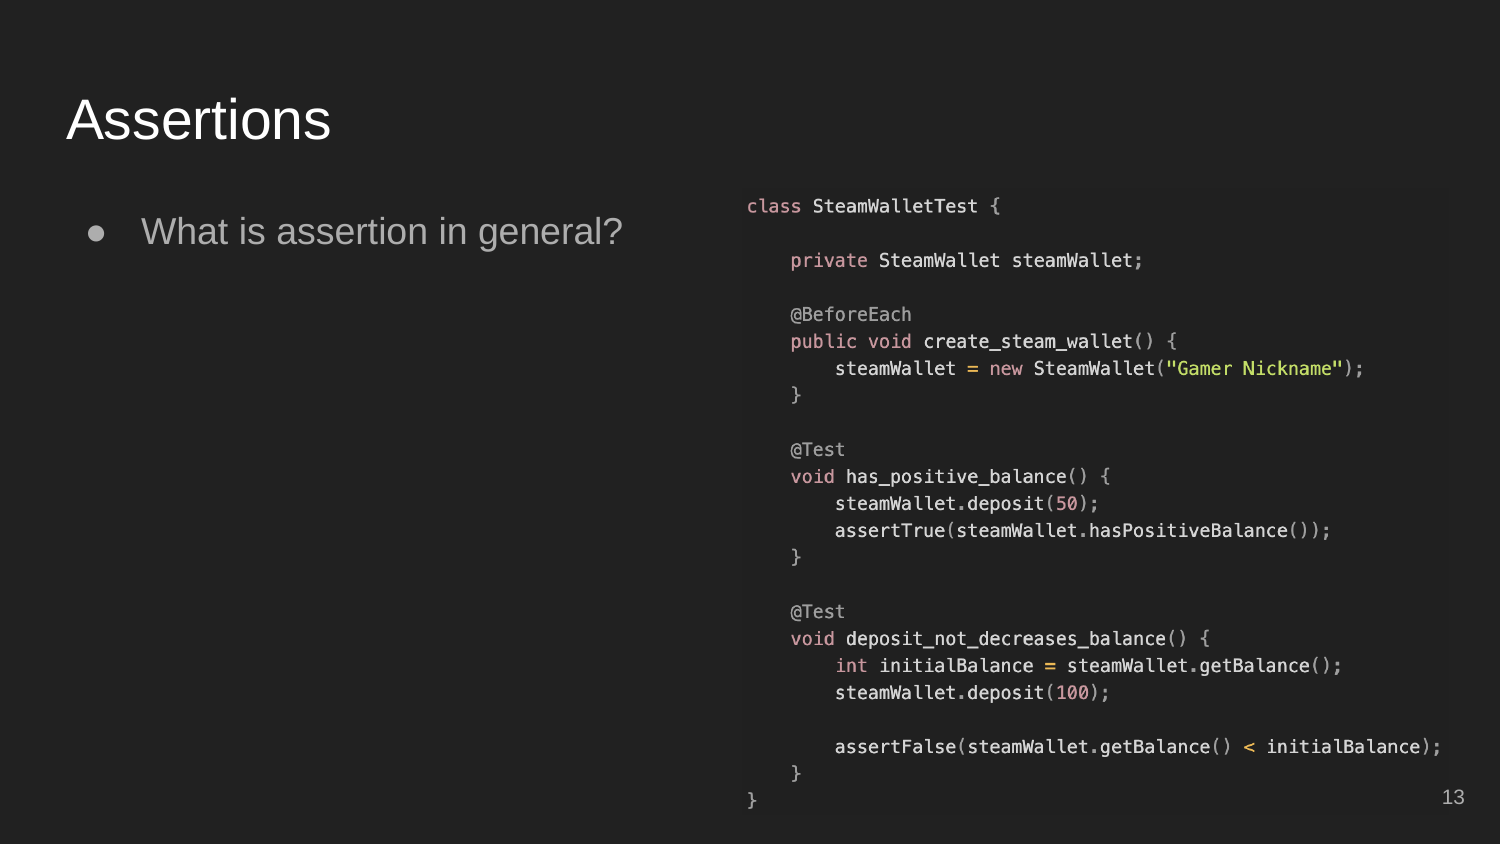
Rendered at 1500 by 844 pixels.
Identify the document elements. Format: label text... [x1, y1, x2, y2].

picture [742, 188, 1450, 815]
list What is assertion in general? [51, 189, 740, 750]
slide_number ‹#› [1389, 764, 1480, 830]
title Assertions [51, 72, 1449, 167]
